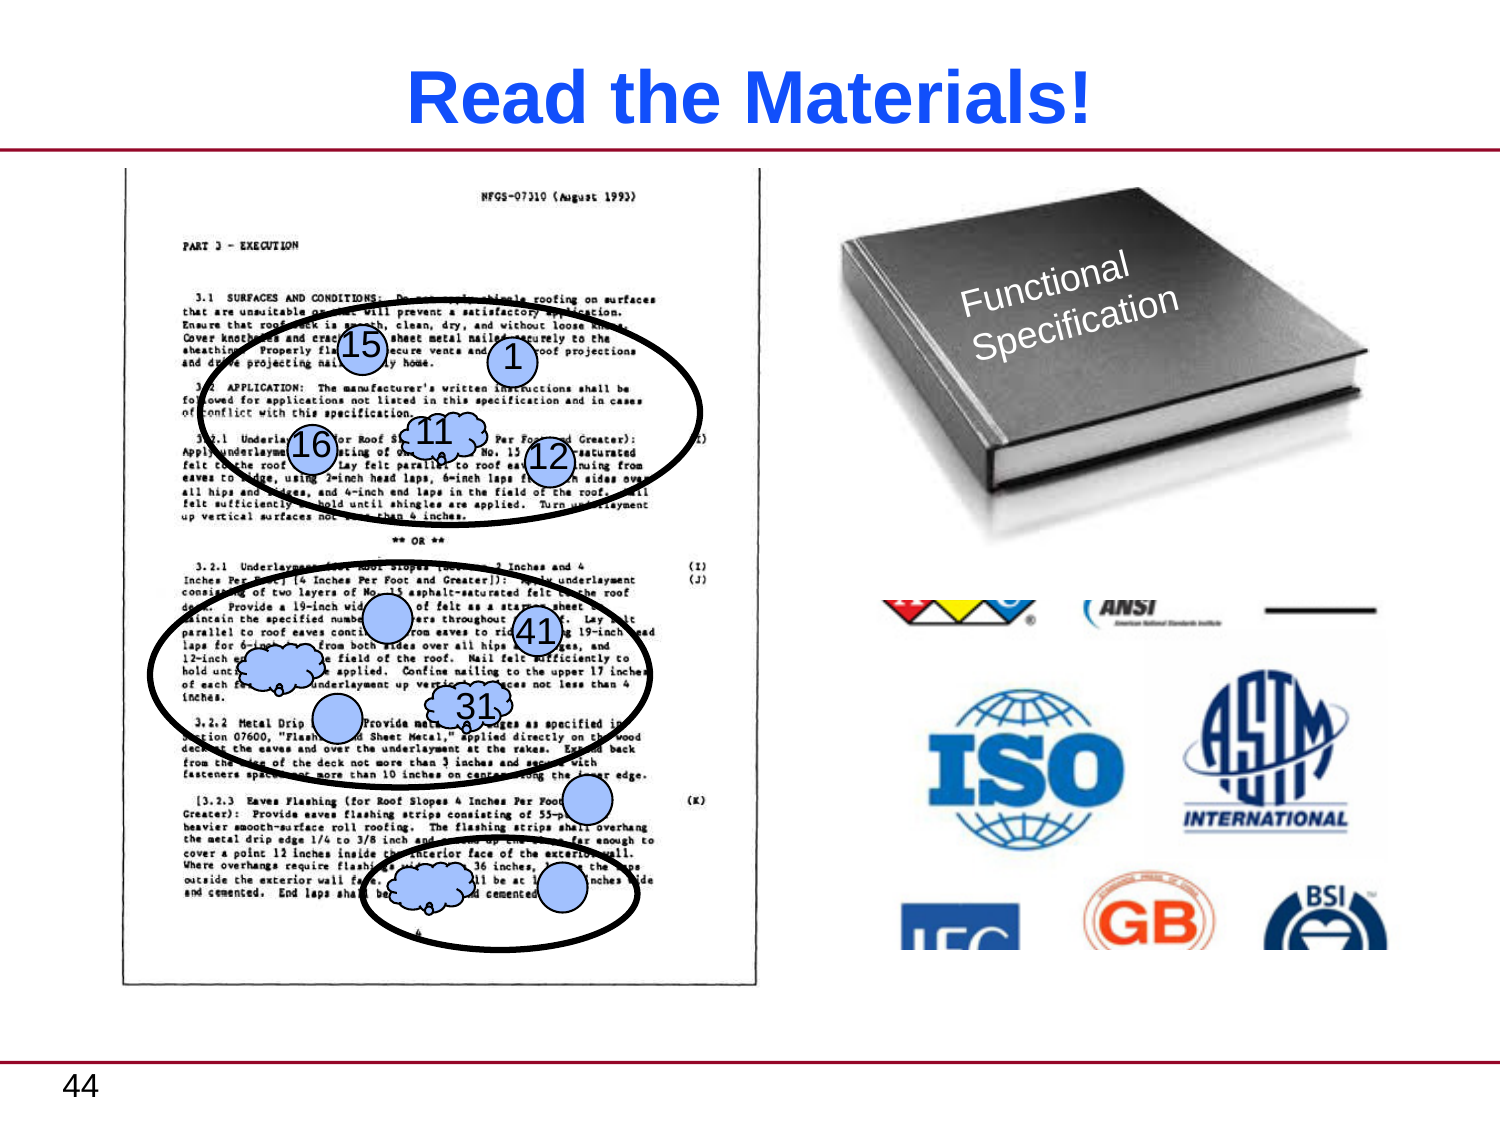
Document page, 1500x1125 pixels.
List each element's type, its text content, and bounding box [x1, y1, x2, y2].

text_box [837, 187, 1370, 549]
title Read the Materials! [24, 36, 1476, 151]
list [862, 599, 1417, 951]
picture [112, 168, 772, 1001]
